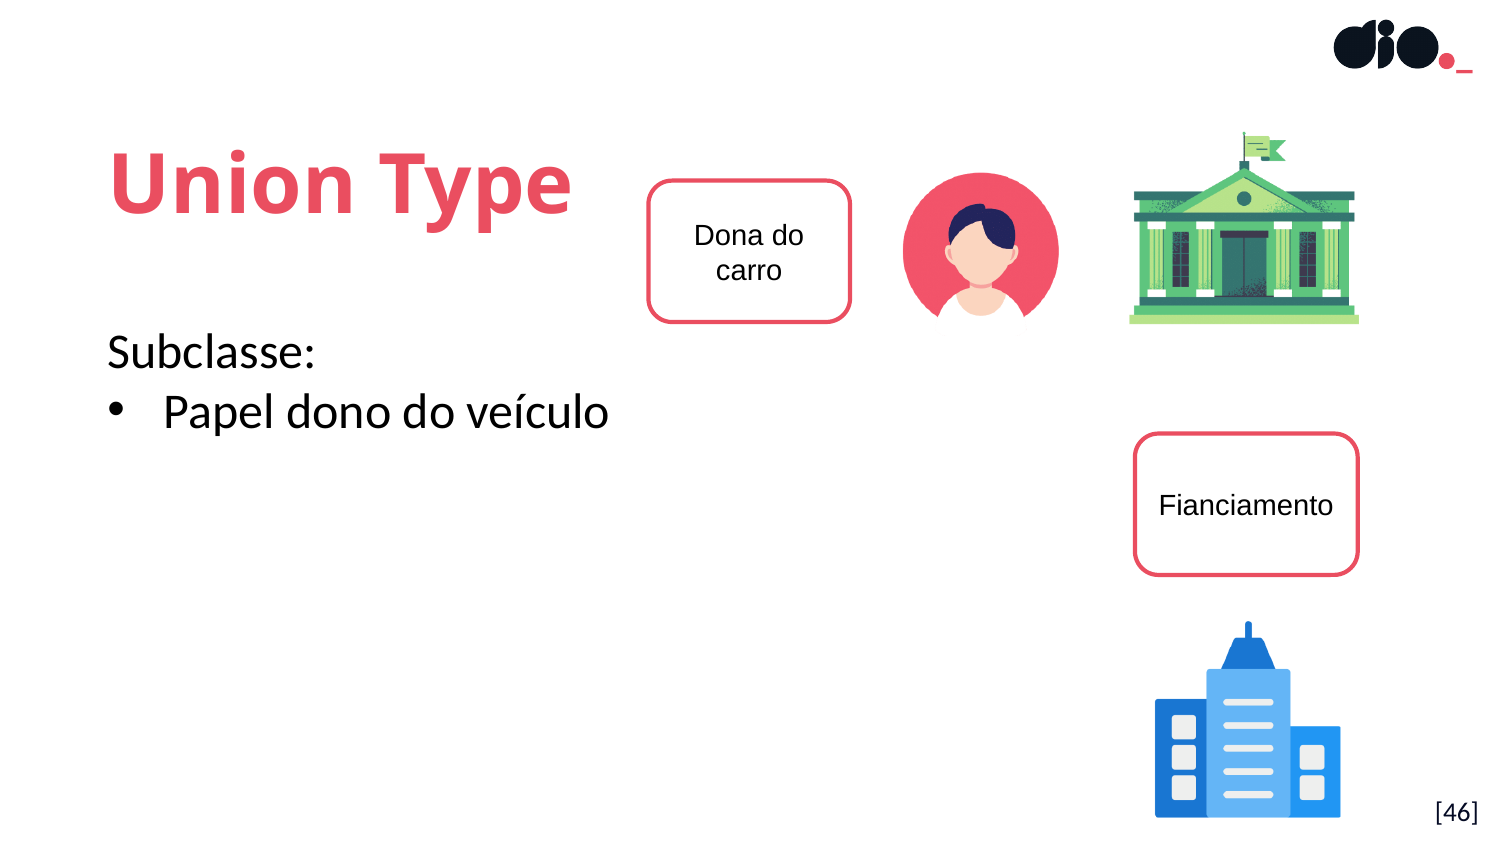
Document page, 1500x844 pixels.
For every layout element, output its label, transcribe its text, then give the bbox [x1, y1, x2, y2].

text_box Fianciamento [1132, 431, 1360, 578]
slide_number [<número>] [1403, 779, 1494, 844]
picture [1145, 613, 1349, 823]
text_box Union Type [92, 104, 1408, 243]
text_box Subclasse: Papel dono do veículo [92, 242, 1414, 755]
picture [1117, 121, 1375, 335]
picture [889, 168, 1076, 336]
text_box Dona do carro [646, 178, 853, 325]
picture [1333, 19, 1473, 74]
